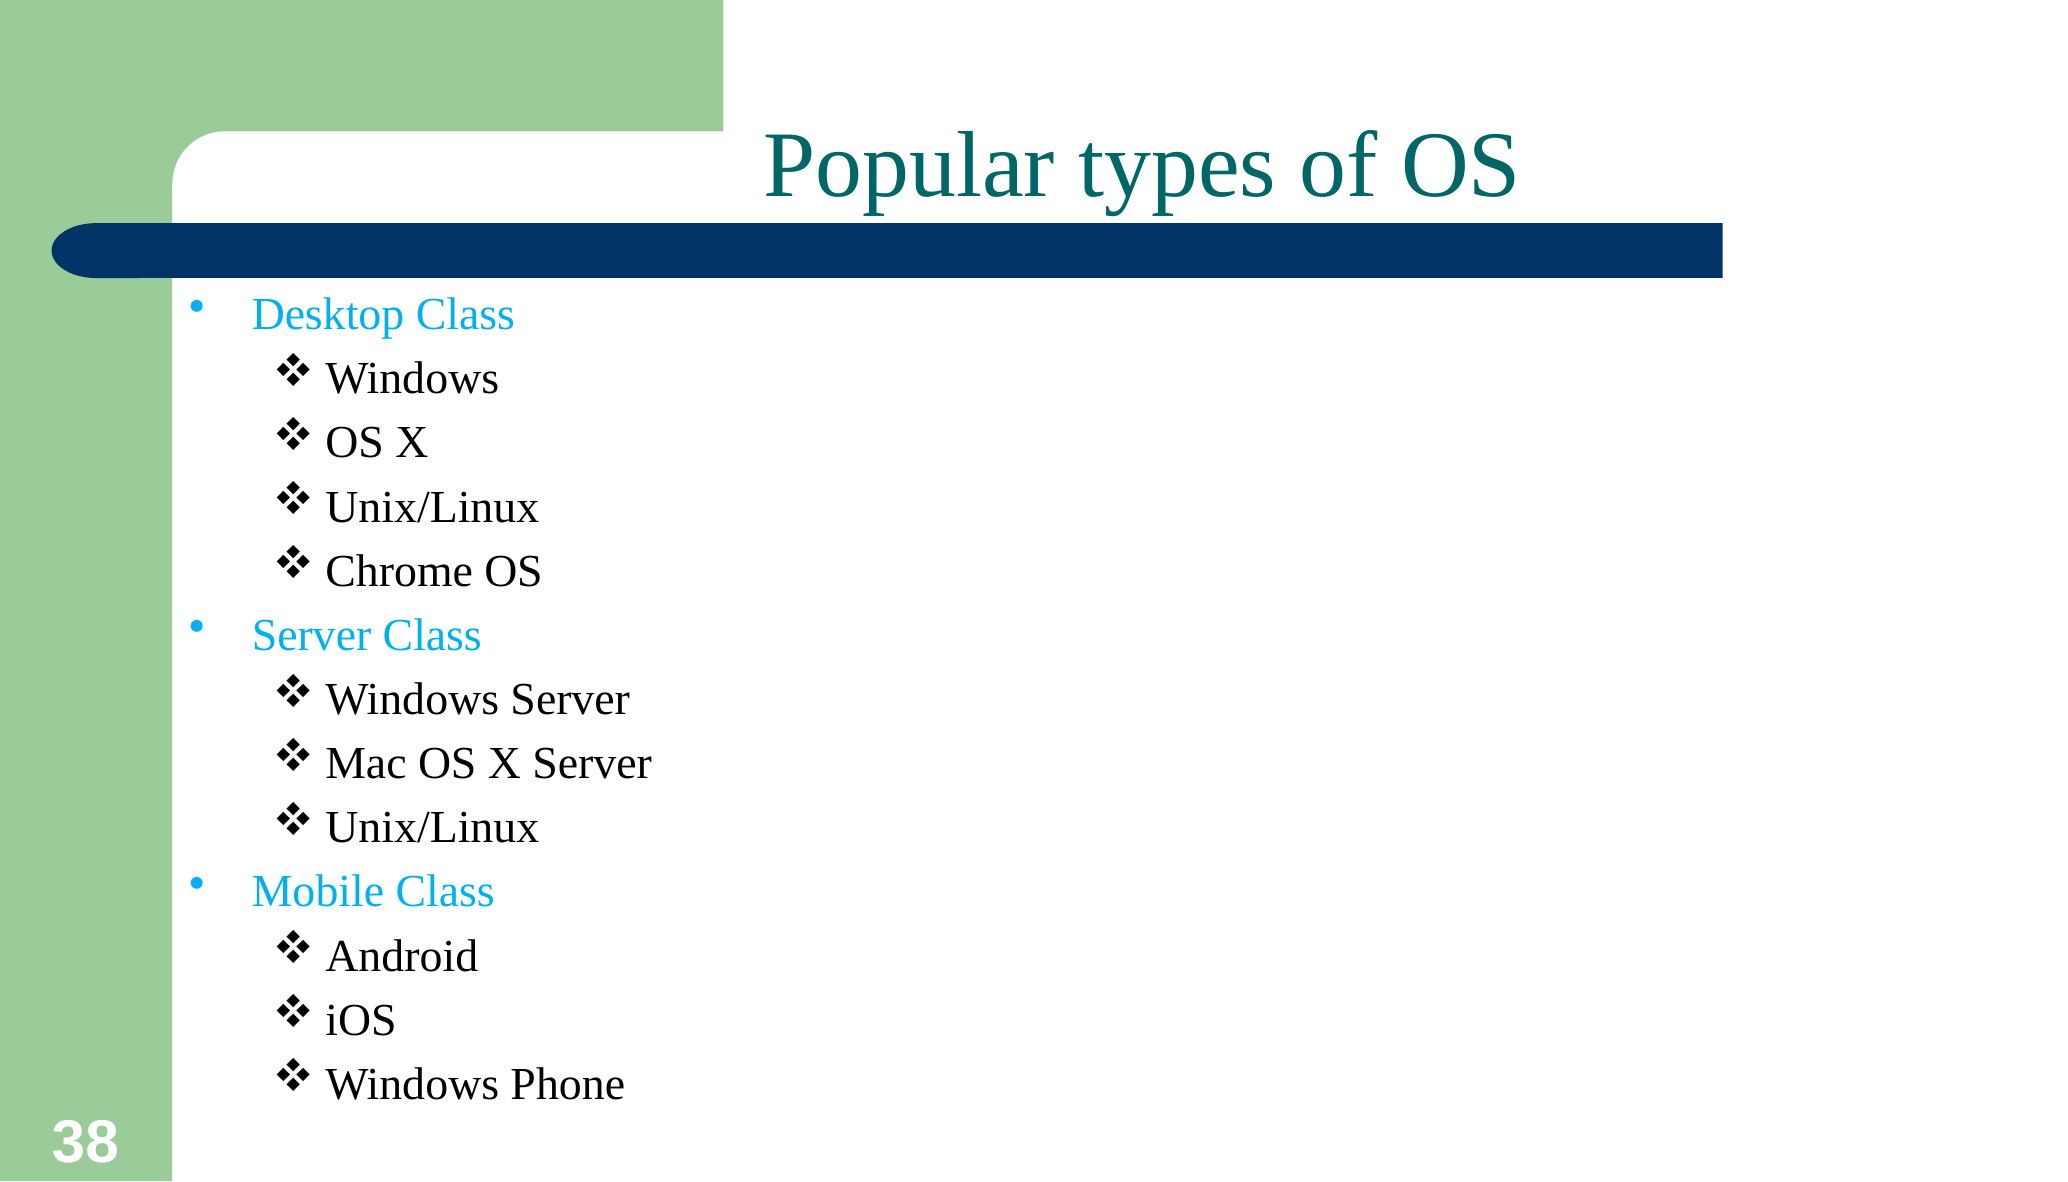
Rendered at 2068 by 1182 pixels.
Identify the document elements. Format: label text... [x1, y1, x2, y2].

list Desktop Class Windows OS X Unix/Linux Chrome OS Server Class Windows Server Mac OS X Server Unix/Linux Mobile Class Android iOS Windows Phone [172, 275, 2050, 1169]
title Popular types of OS [193, 131, 2068, 224]
